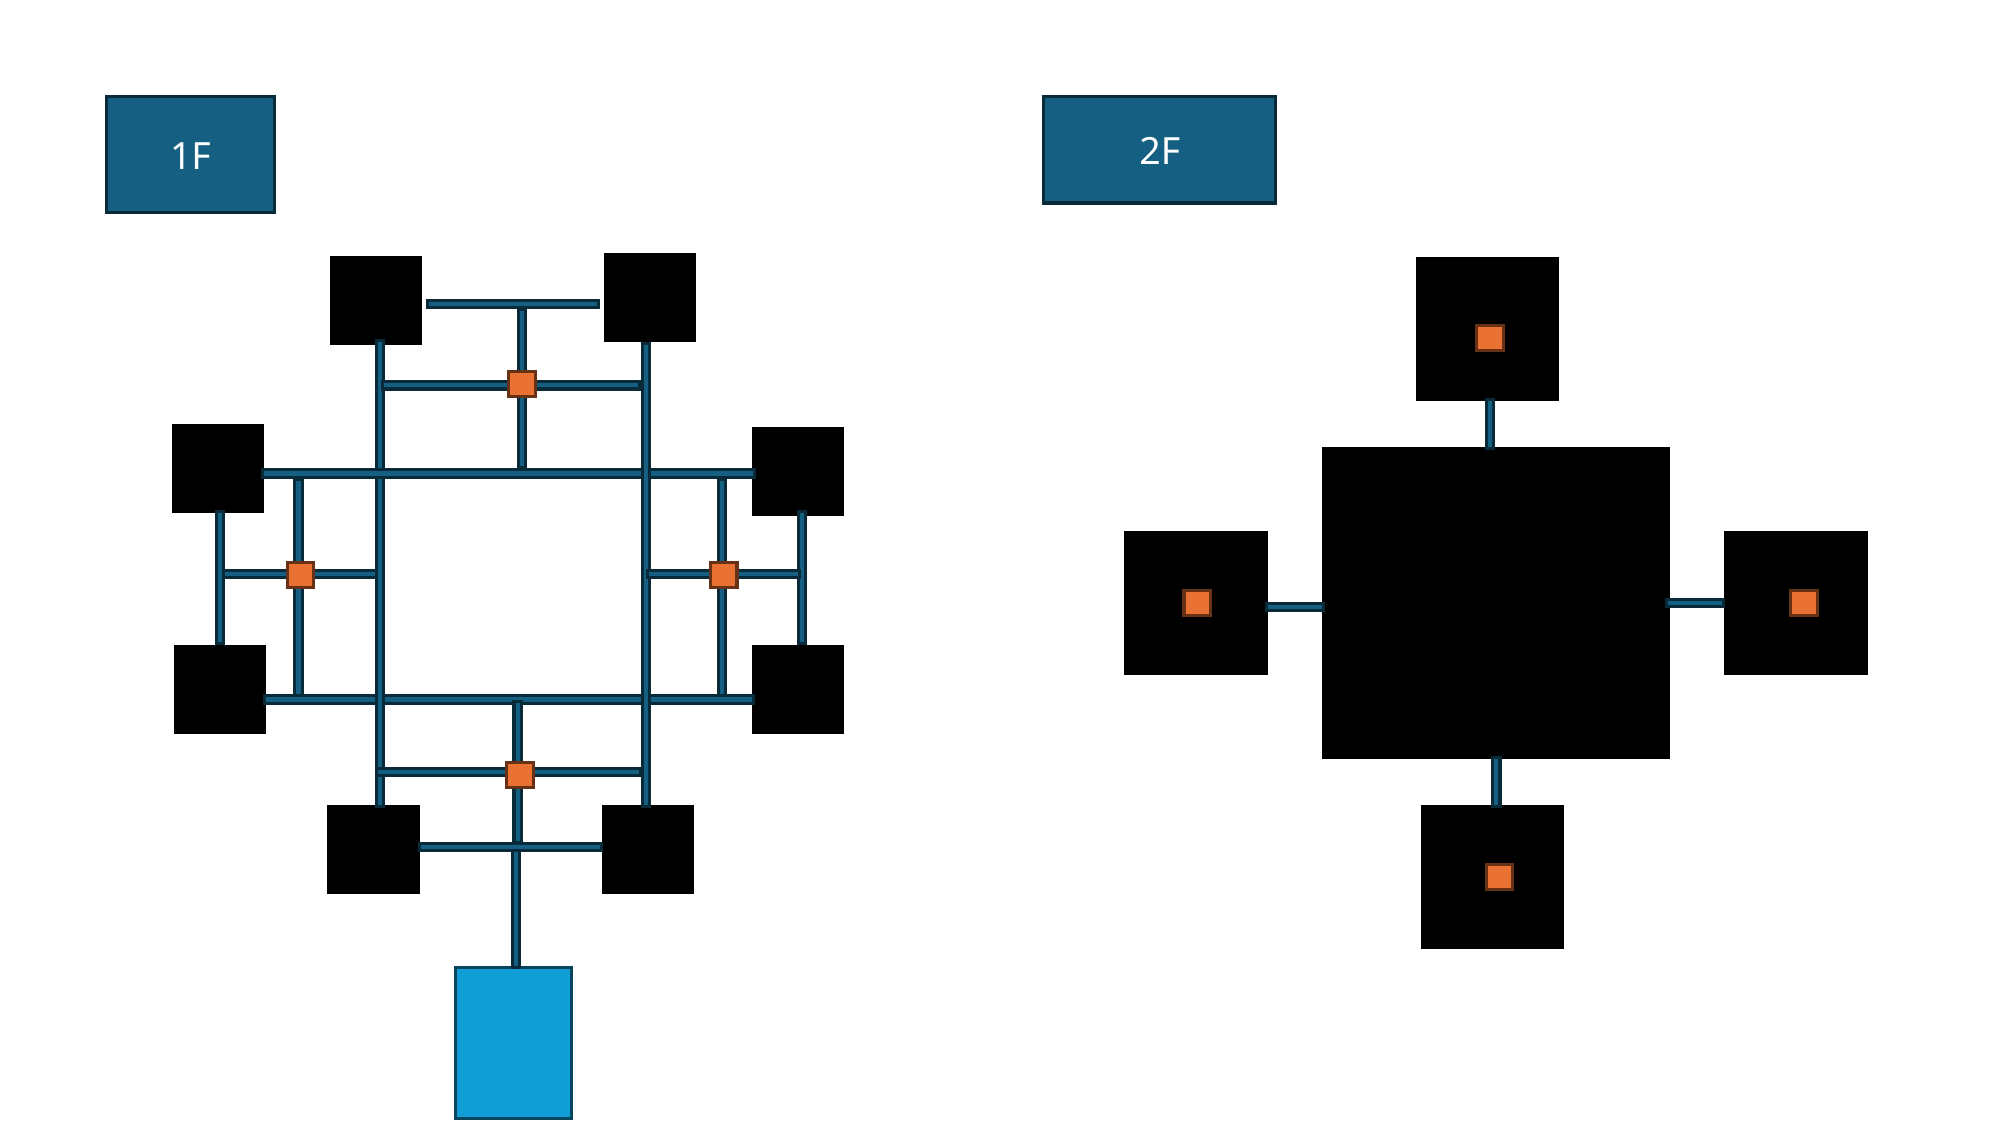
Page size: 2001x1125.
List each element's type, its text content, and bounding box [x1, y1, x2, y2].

text_box [1124, 531, 1268, 675]
text_box [293, 478, 304, 561]
text_box [535, 767, 642, 777]
text_box [385, 694, 641, 705]
text_box [1475, 324, 1505, 352]
text_box [709, 561, 739, 589]
text_box [511, 849, 521, 969]
text_box [1724, 531, 1868, 675]
text_box [717, 589, 727, 697]
text_box [375, 479, 385, 767]
text_box [327, 805, 420, 894]
text_box [717, 478, 727, 561]
text_box [315, 569, 378, 579]
text_box [1421, 805, 1564, 949]
text_box [222, 569, 286, 579]
text_box [215, 510, 225, 645]
text_box [1485, 398, 1495, 450]
text_box [1665, 598, 1725, 608]
text_box 1F [105, 95, 276, 214]
text_box [263, 694, 375, 705]
text_box [517, 308, 527, 370]
text_box [174, 645, 266, 734]
text_box [1485, 863, 1514, 891]
text_box [604, 253, 696, 342]
text_box [381, 380, 507, 391]
text_box [426, 299, 600, 309]
text_box [454, 966, 573, 1120]
text_box [651, 468, 756, 479]
text_box [507, 370, 537, 398]
text_box [1789, 589, 1819, 617]
text_box [512, 700, 523, 761]
text_box [1416, 257, 1559, 401]
text_box [375, 777, 385, 808]
text_box [752, 645, 844, 734]
text_box [646, 569, 709, 579]
text_box [739, 569, 801, 579]
text_box [172, 424, 264, 513]
text_box [797, 510, 807, 645]
text_box [1491, 756, 1502, 808]
text_box [505, 761, 535, 789]
text_box [641, 342, 651, 808]
text_box [1182, 589, 1212, 617]
text_box [752, 427, 844, 516]
text_box [517, 398, 527, 469]
text_box [1322, 447, 1670, 759]
text_box [1265, 602, 1325, 612]
text_box [602, 805, 694, 894]
text_box [651, 694, 755, 705]
text_box [375, 767, 505, 777]
text_box [293, 589, 304, 697]
text_box [330, 256, 422, 345]
text_box [375, 339, 385, 468]
text_box 2F [1042, 95, 1277, 205]
text_box [537, 380, 641, 391]
text_box [261, 468, 641, 479]
text_box [286, 561, 315, 589]
text_box [512, 789, 523, 845]
text_box [418, 842, 603, 852]
